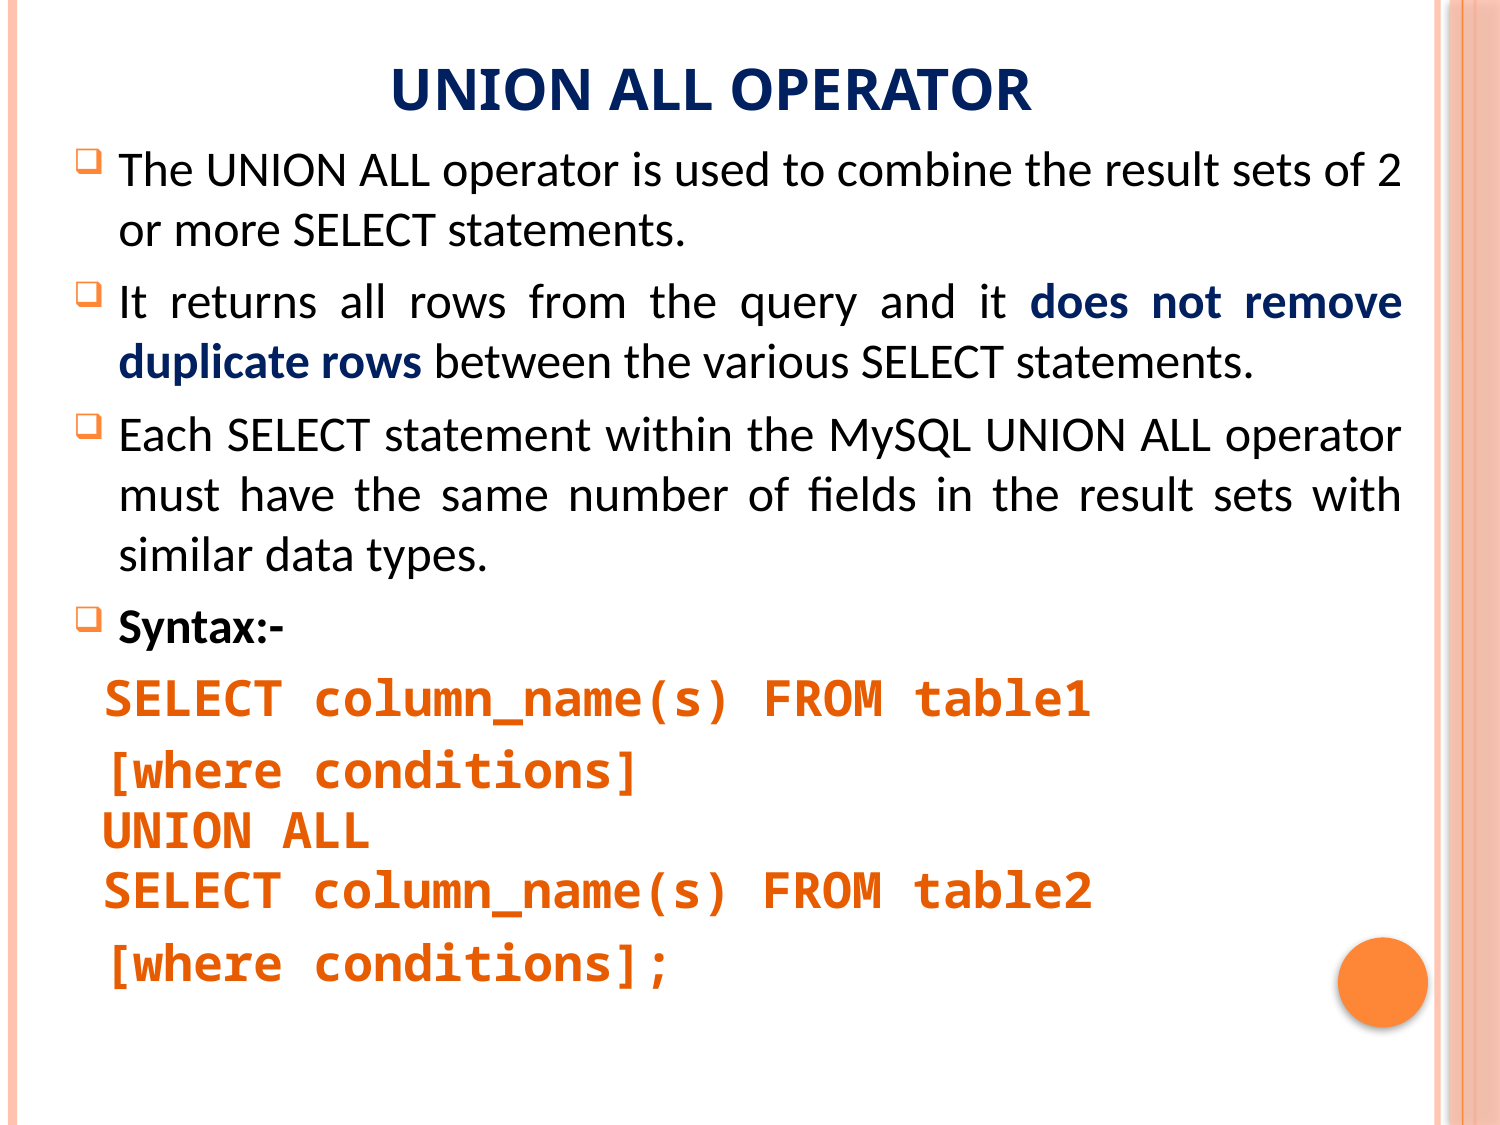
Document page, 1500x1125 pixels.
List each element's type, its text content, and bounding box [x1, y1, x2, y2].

list The UNION ALL operator is used to combine the result sets of 2 or more SELECT statements. It returns all rows from the query and it does not remove duplicate rows between the various SELECT statements. Each SELECT statement within the MySQL UNION ALL operator must have the same number of fields in the result sets with similar data types. Syntax:- SELECT column_name(s) FROM table1 [where conditions] UNION ALL SELECT column_name(s) FROM table2 [where conditions]; [58, 128, 1418, 1079]
title Union all operator [75, 45, 1348, 128]
